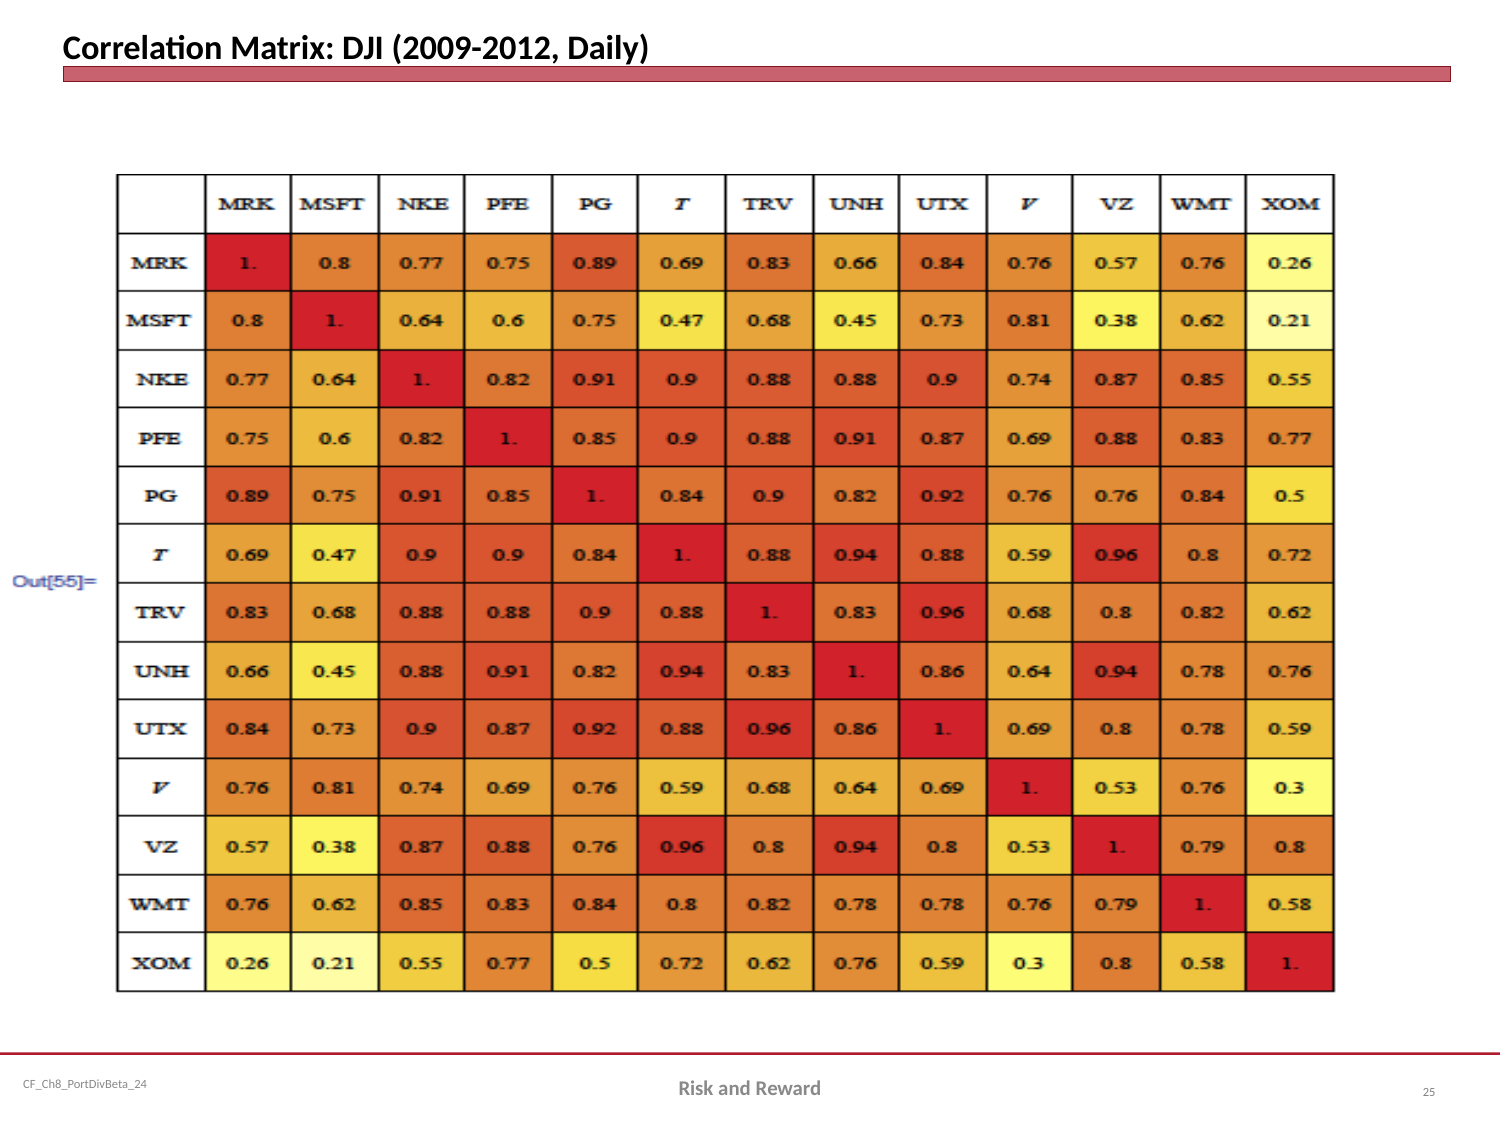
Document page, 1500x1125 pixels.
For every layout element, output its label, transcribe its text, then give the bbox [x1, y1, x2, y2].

slide_number 25 [1375, 1061, 1451, 1122]
footer Risk and Reward [512, 1056, 988, 1117]
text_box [12, 174, 1338, 994]
title Correlation Matrix: DJI (2009-2012, Daily) [62, 6, 1451, 67]
